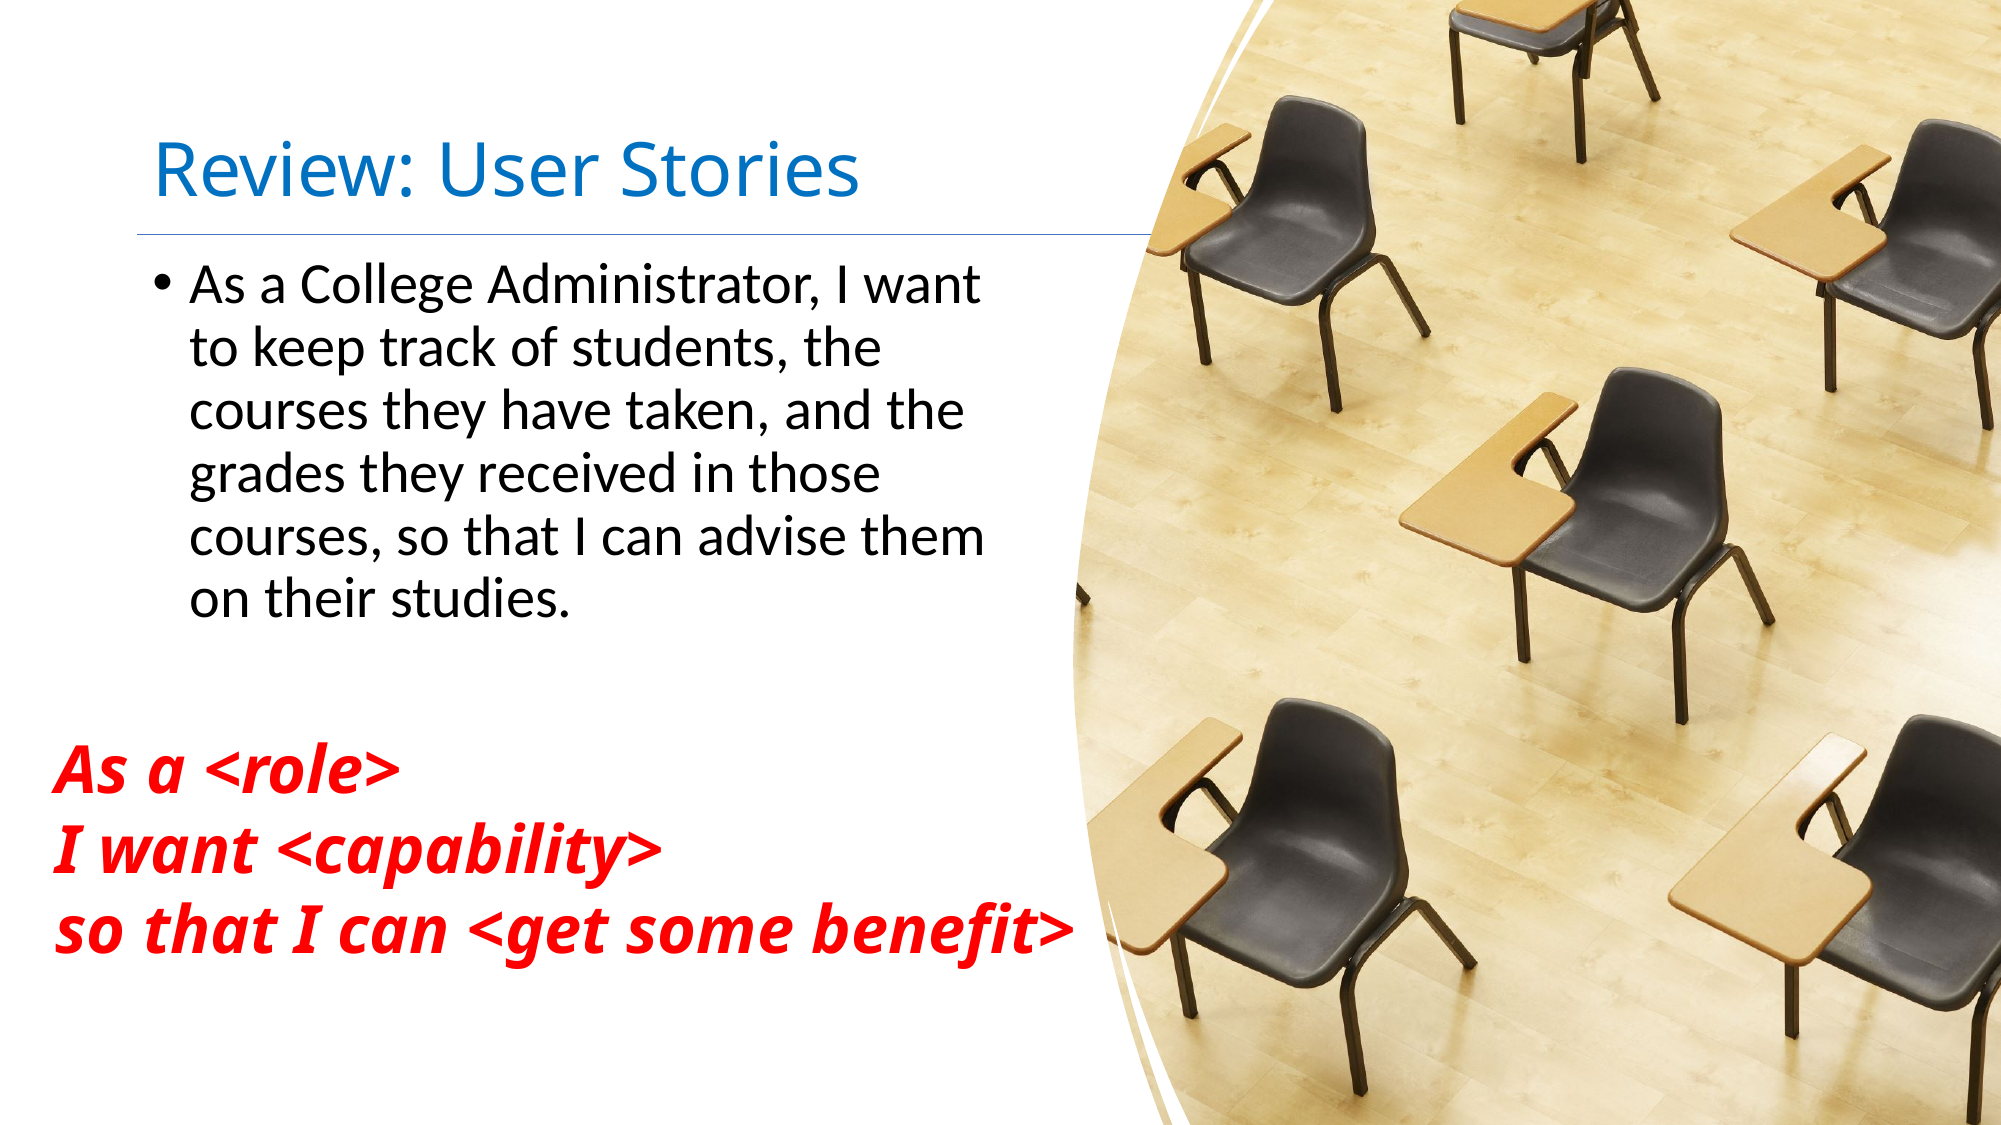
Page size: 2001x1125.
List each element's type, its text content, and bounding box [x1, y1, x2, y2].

picture [1073, 0, 2001, 1125]
title Review: User Stories [137, 3, 1073, 221]
text_box As a <role> I want <capability> so that I can <get some benefit> [40, 719, 1073, 975]
list As a College Administrator, I want to keep track of students, the courses they have taken, and the grades they received in those courses, so that I can advise them on their studies. [137, 246, 1024, 719]
